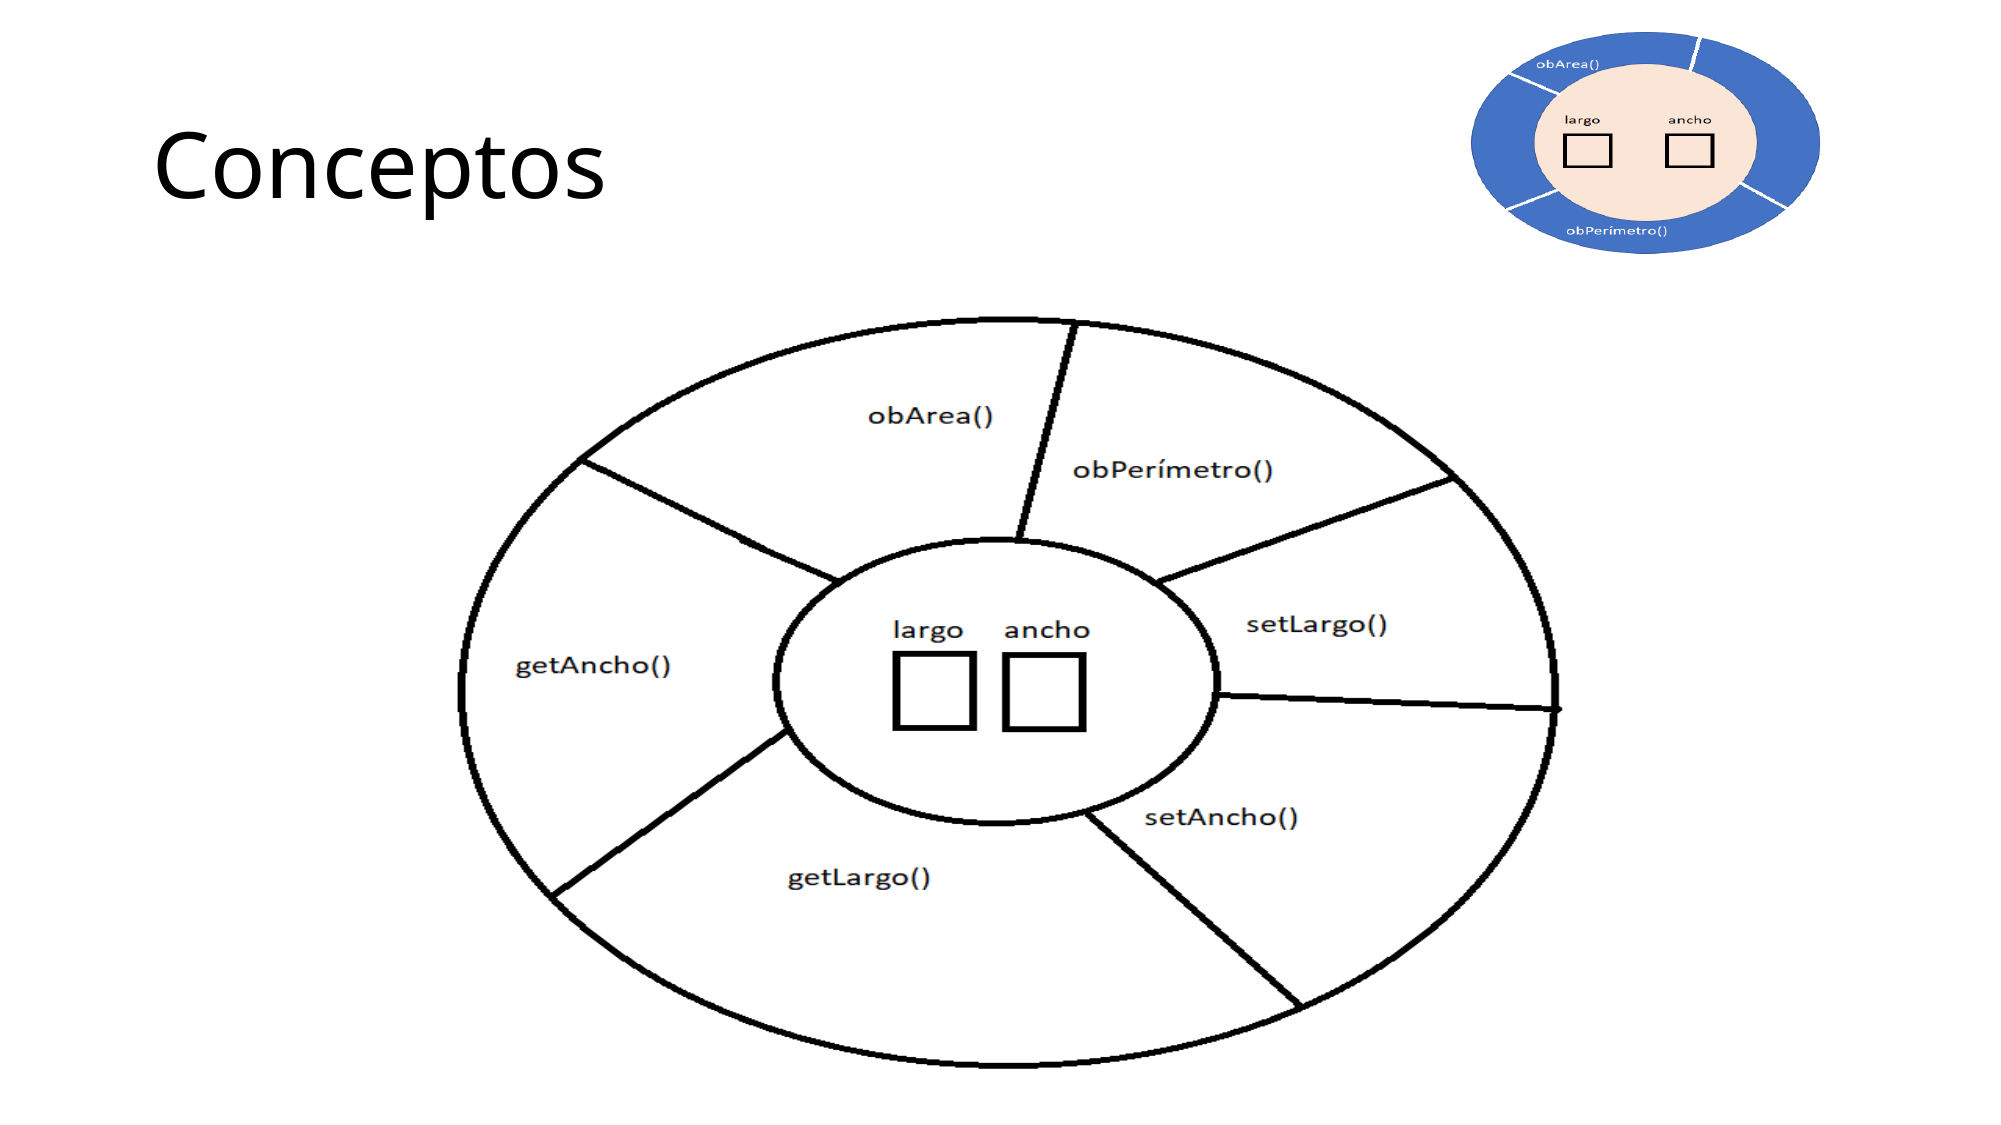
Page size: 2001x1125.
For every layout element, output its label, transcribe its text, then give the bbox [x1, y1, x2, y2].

title Conceptos [137, 59, 1863, 278]
picture [1443, 20, 1842, 261]
picture [386, 299, 1614, 1083]
